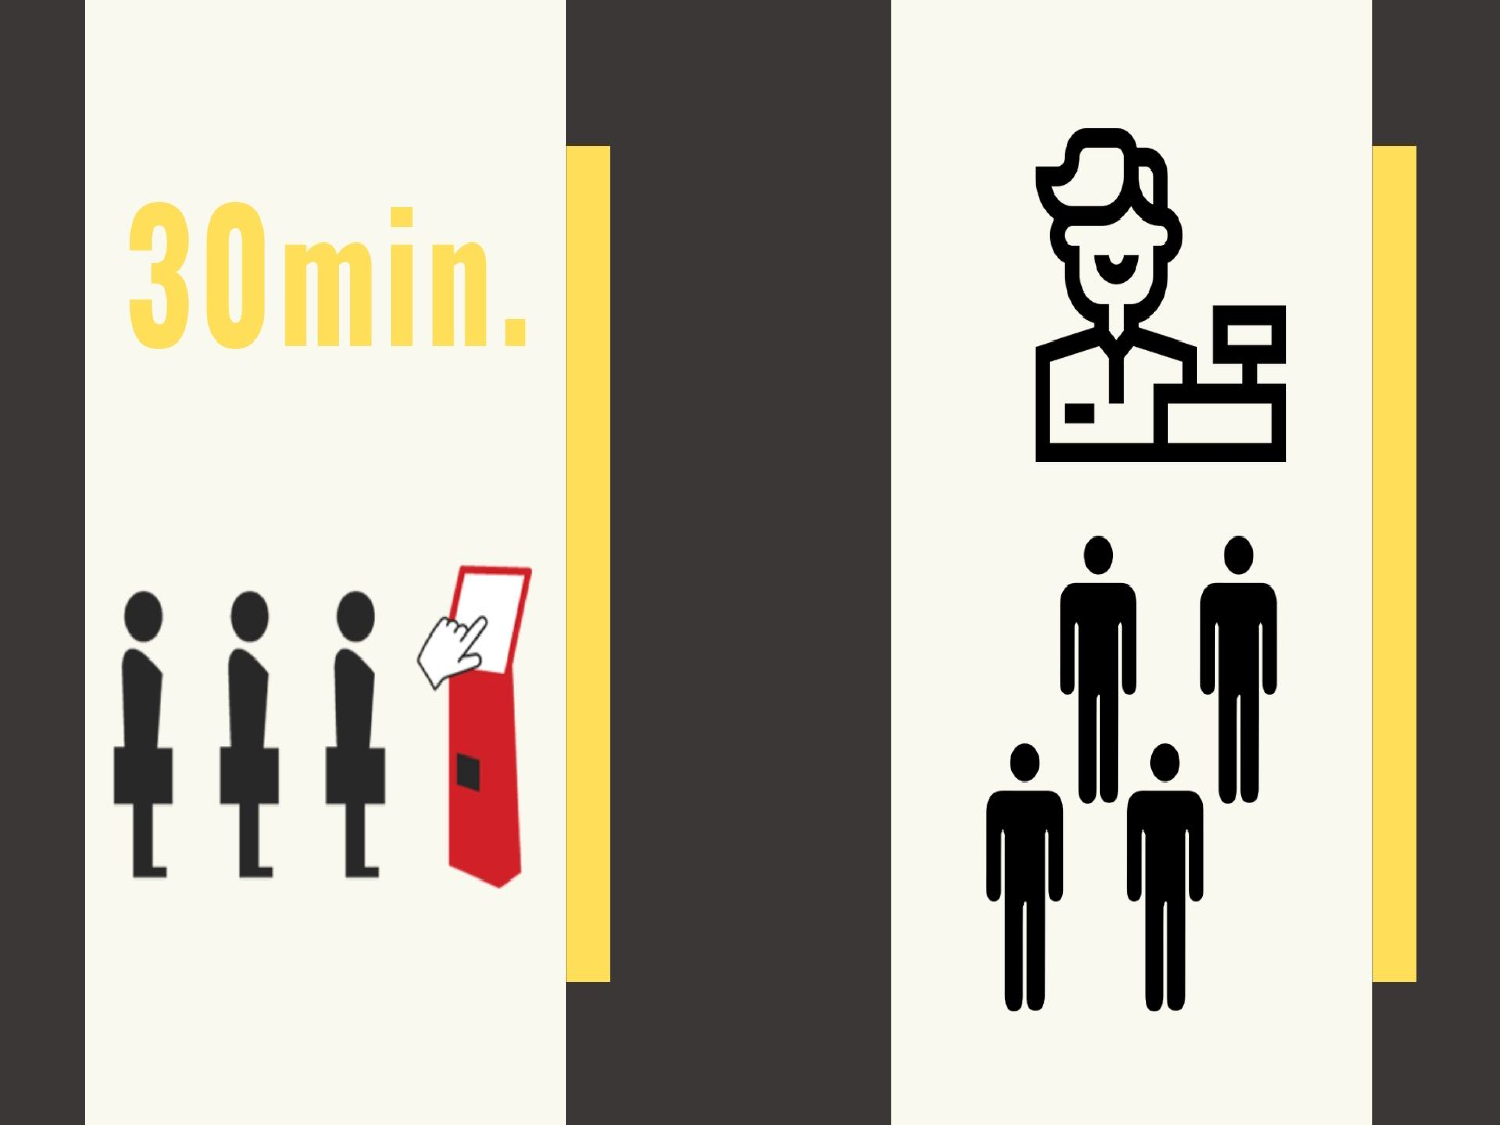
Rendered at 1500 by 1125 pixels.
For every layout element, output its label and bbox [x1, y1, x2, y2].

list [0, 0, 1500, 1125]
